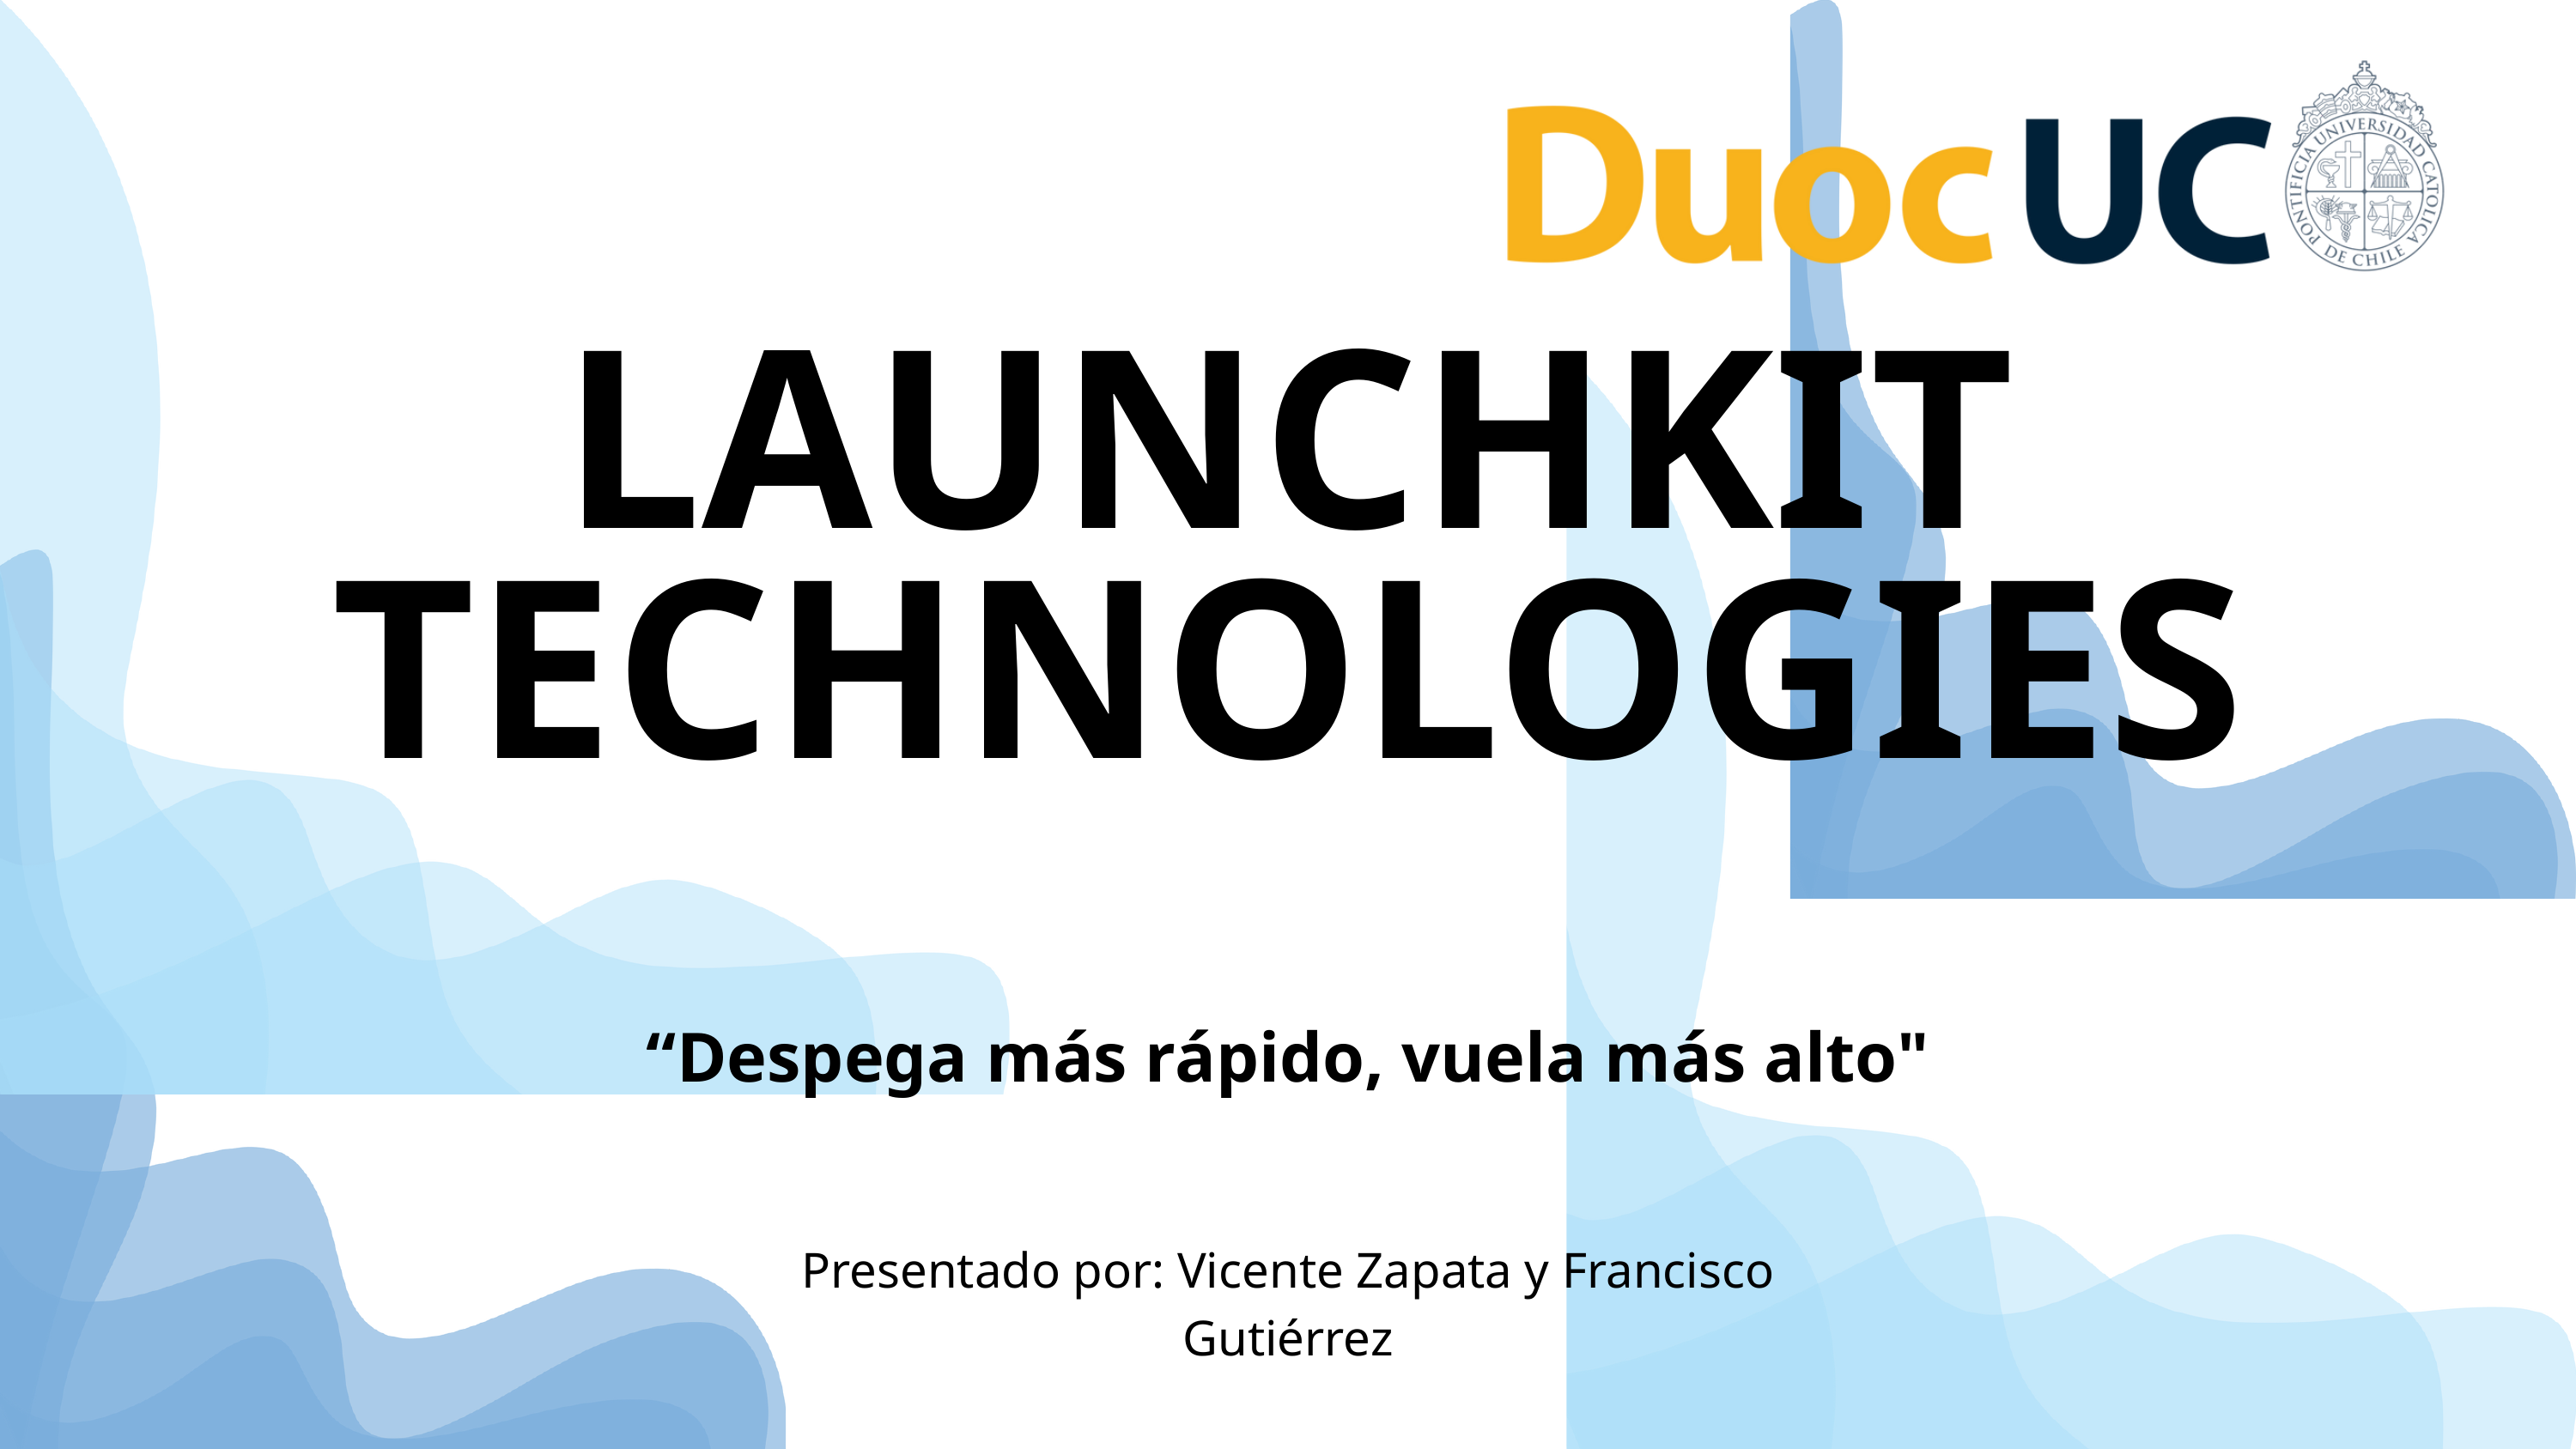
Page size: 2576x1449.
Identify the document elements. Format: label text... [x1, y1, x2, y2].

text_box [1494, 47, 2458, 285]
text_box [1789, 0, 2576, 355]
text_box LAUNCHKIT TECHNOLOGIES [268, 347, 2308, 1063]
text_box [0, 0, 1010, 1094]
text_box [0, 1094, 787, 1449]
text_box Presentado por: Vicente Zapata y Francisco Gutiérrez [725, 1229, 1851, 1366]
text_box [1566, 355, 2576, 1449]
text_box “Despega más rápido, vuela más alto" [620, 1000, 1956, 1096]
